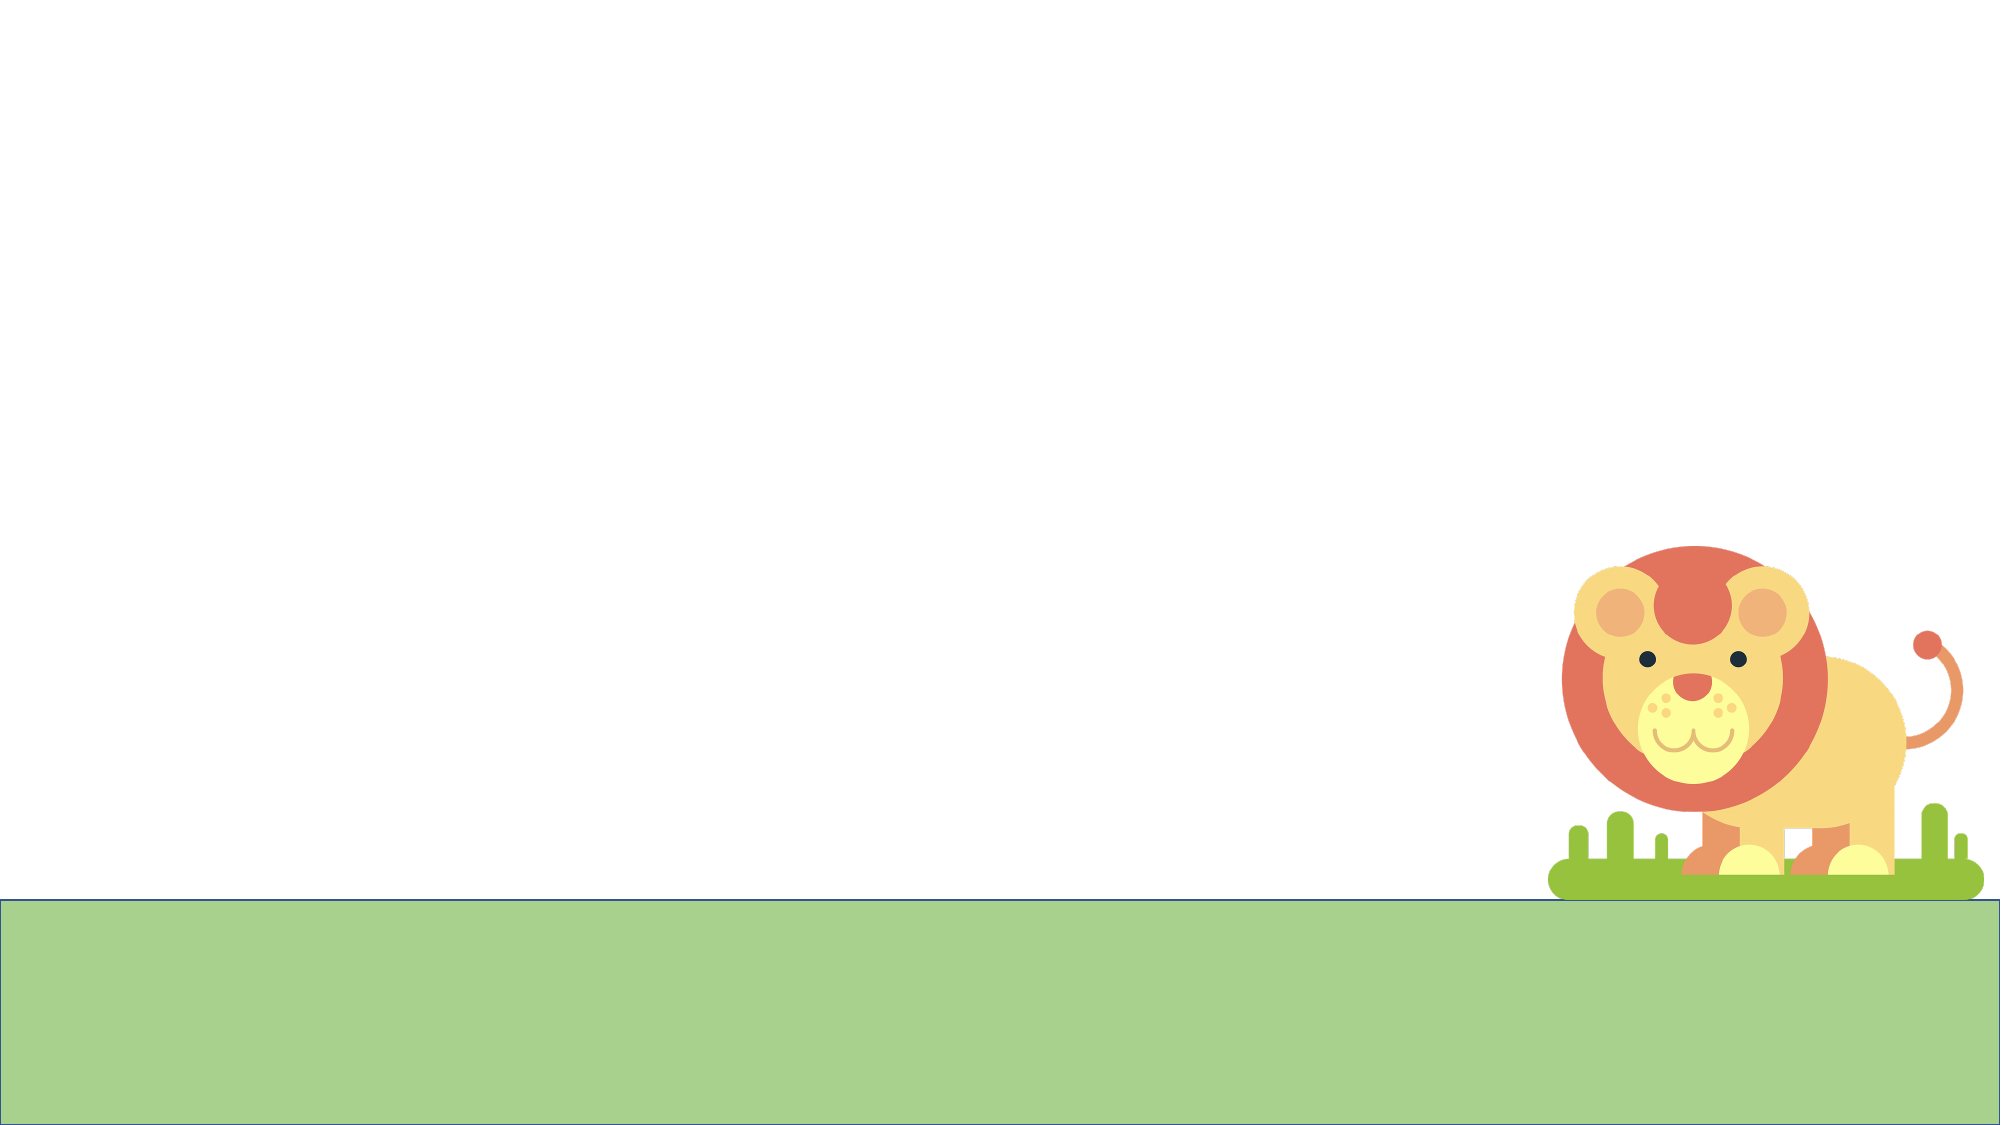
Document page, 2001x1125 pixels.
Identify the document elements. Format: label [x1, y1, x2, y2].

picture [1548, 546, 1984, 900]
text_box [0, 899, 2000, 1125]
